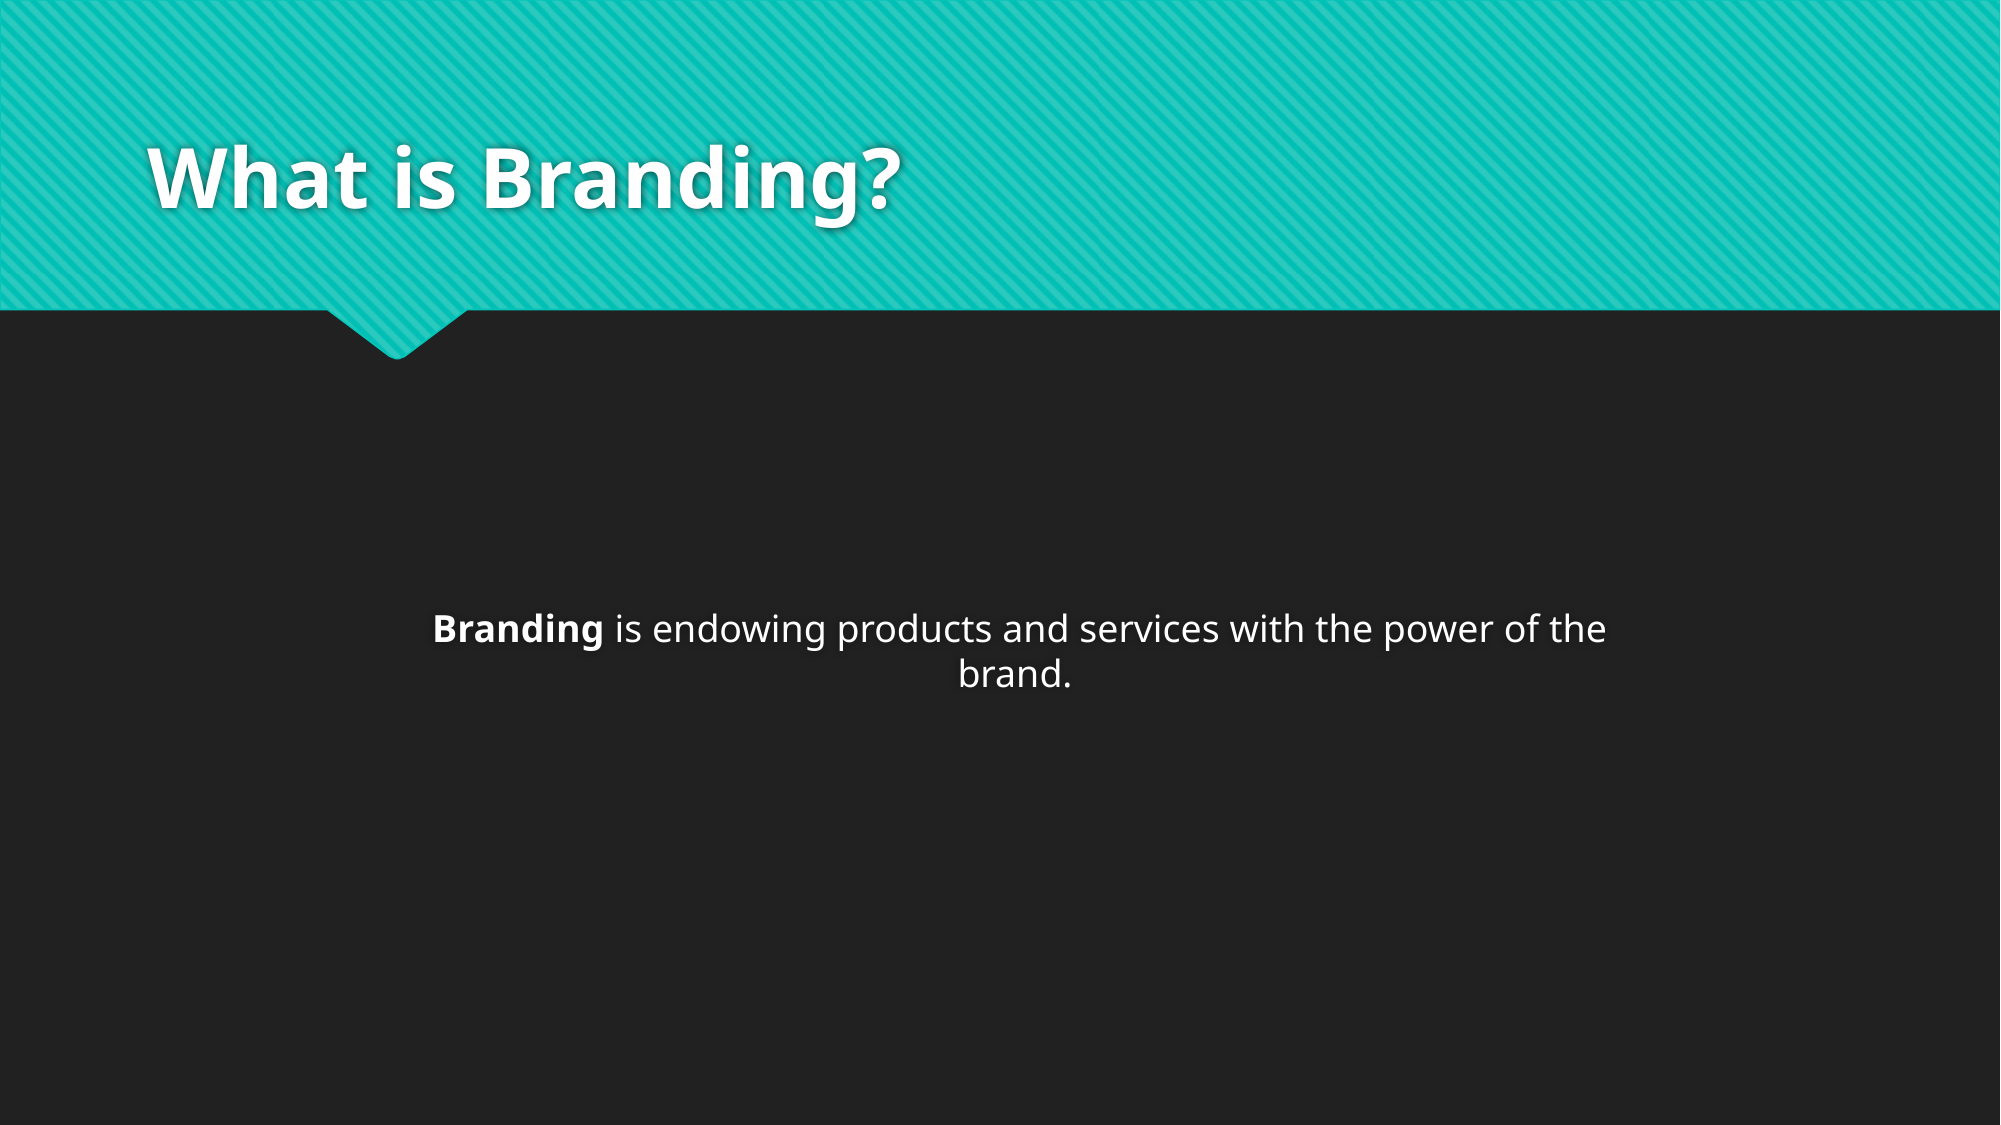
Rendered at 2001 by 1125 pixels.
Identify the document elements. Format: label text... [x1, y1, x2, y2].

list Branding is endowing products and services with the power of the brand. [316, 287, 1667, 1013]
title What is Branding? [132, 73, 1868, 233]
